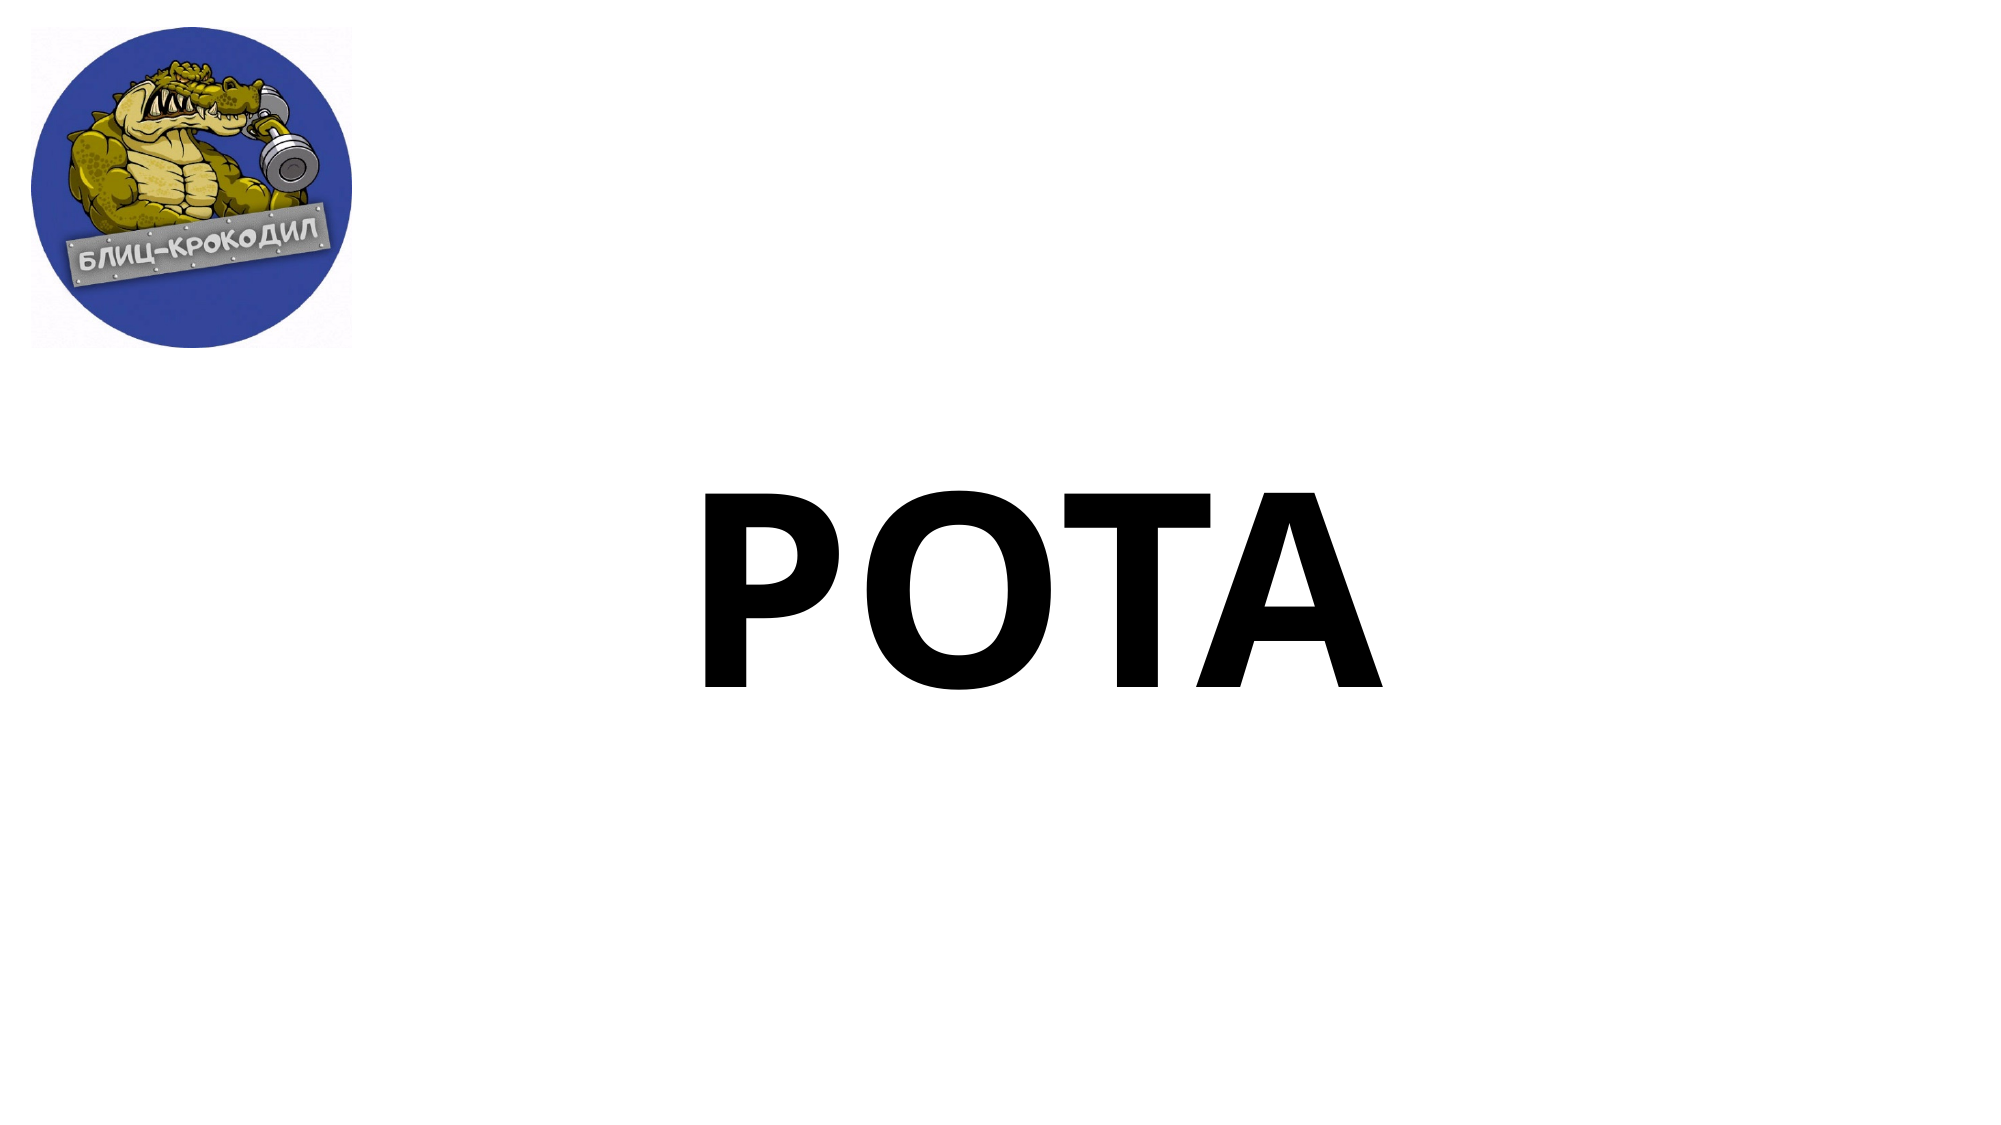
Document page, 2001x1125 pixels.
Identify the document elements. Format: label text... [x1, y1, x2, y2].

picture [31, 27, 352, 348]
title РОТА [282, 361, 1783, 754]
